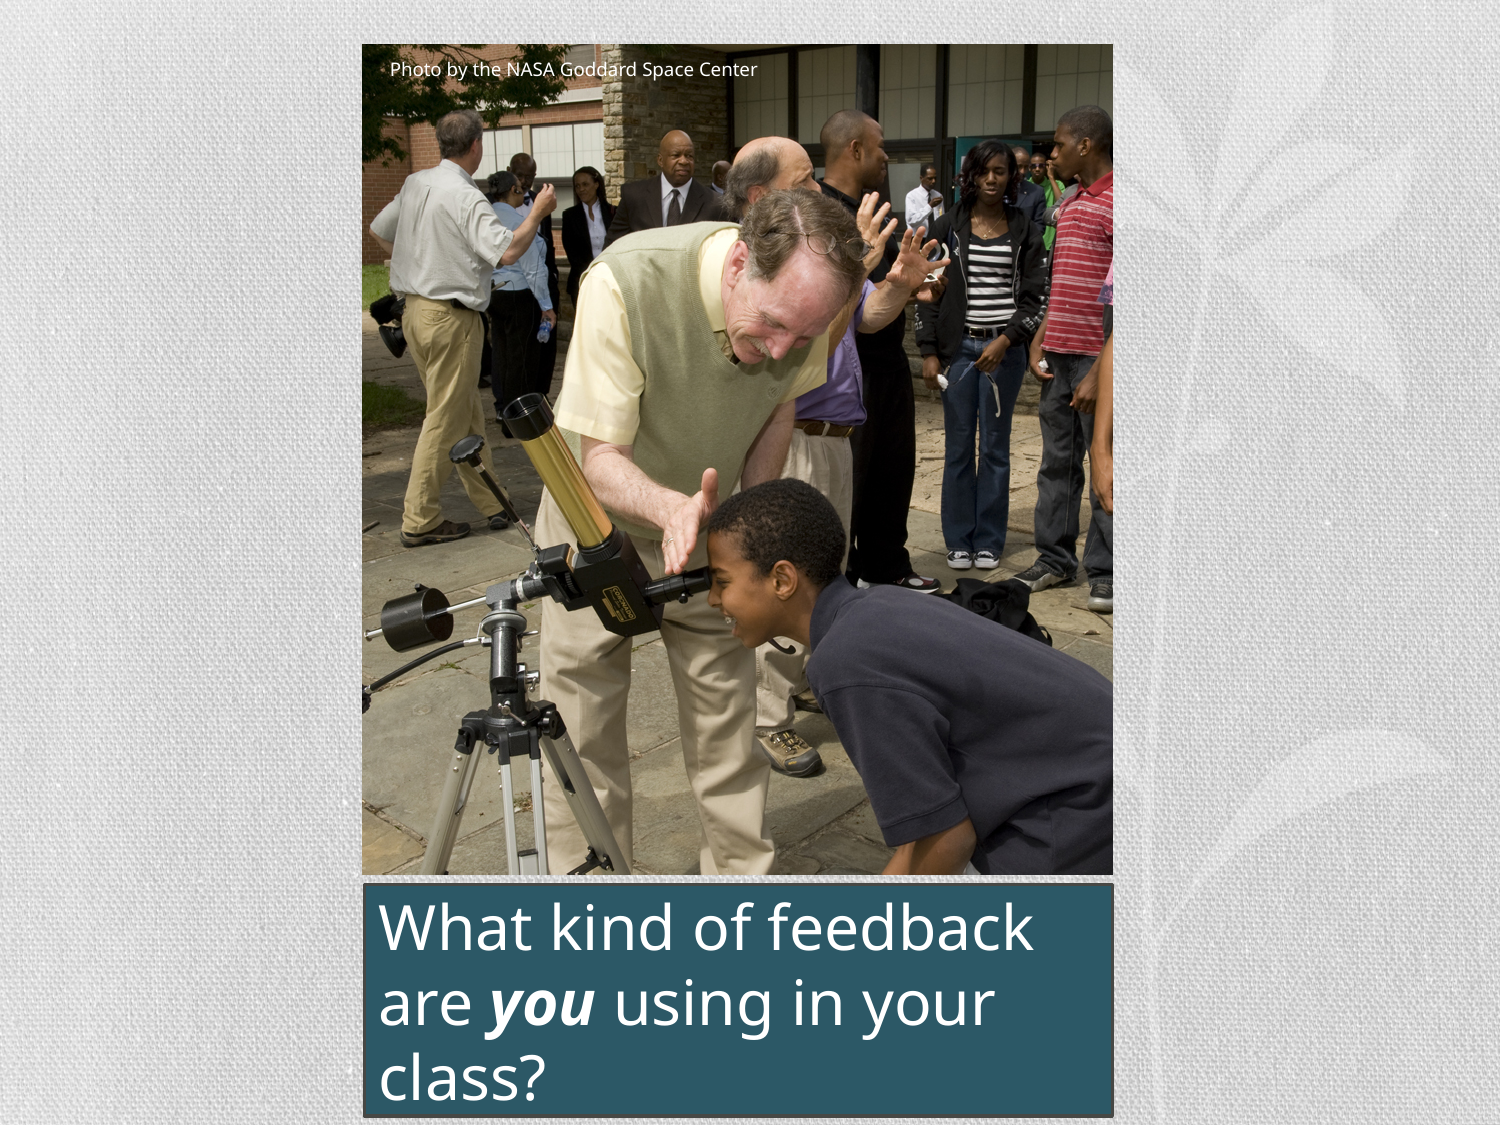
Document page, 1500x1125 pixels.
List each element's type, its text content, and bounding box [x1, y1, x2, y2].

text_box What kind of feedback are you using in your class? [363, 883, 1114, 1118]
picture [362, 44, 1113, 876]
